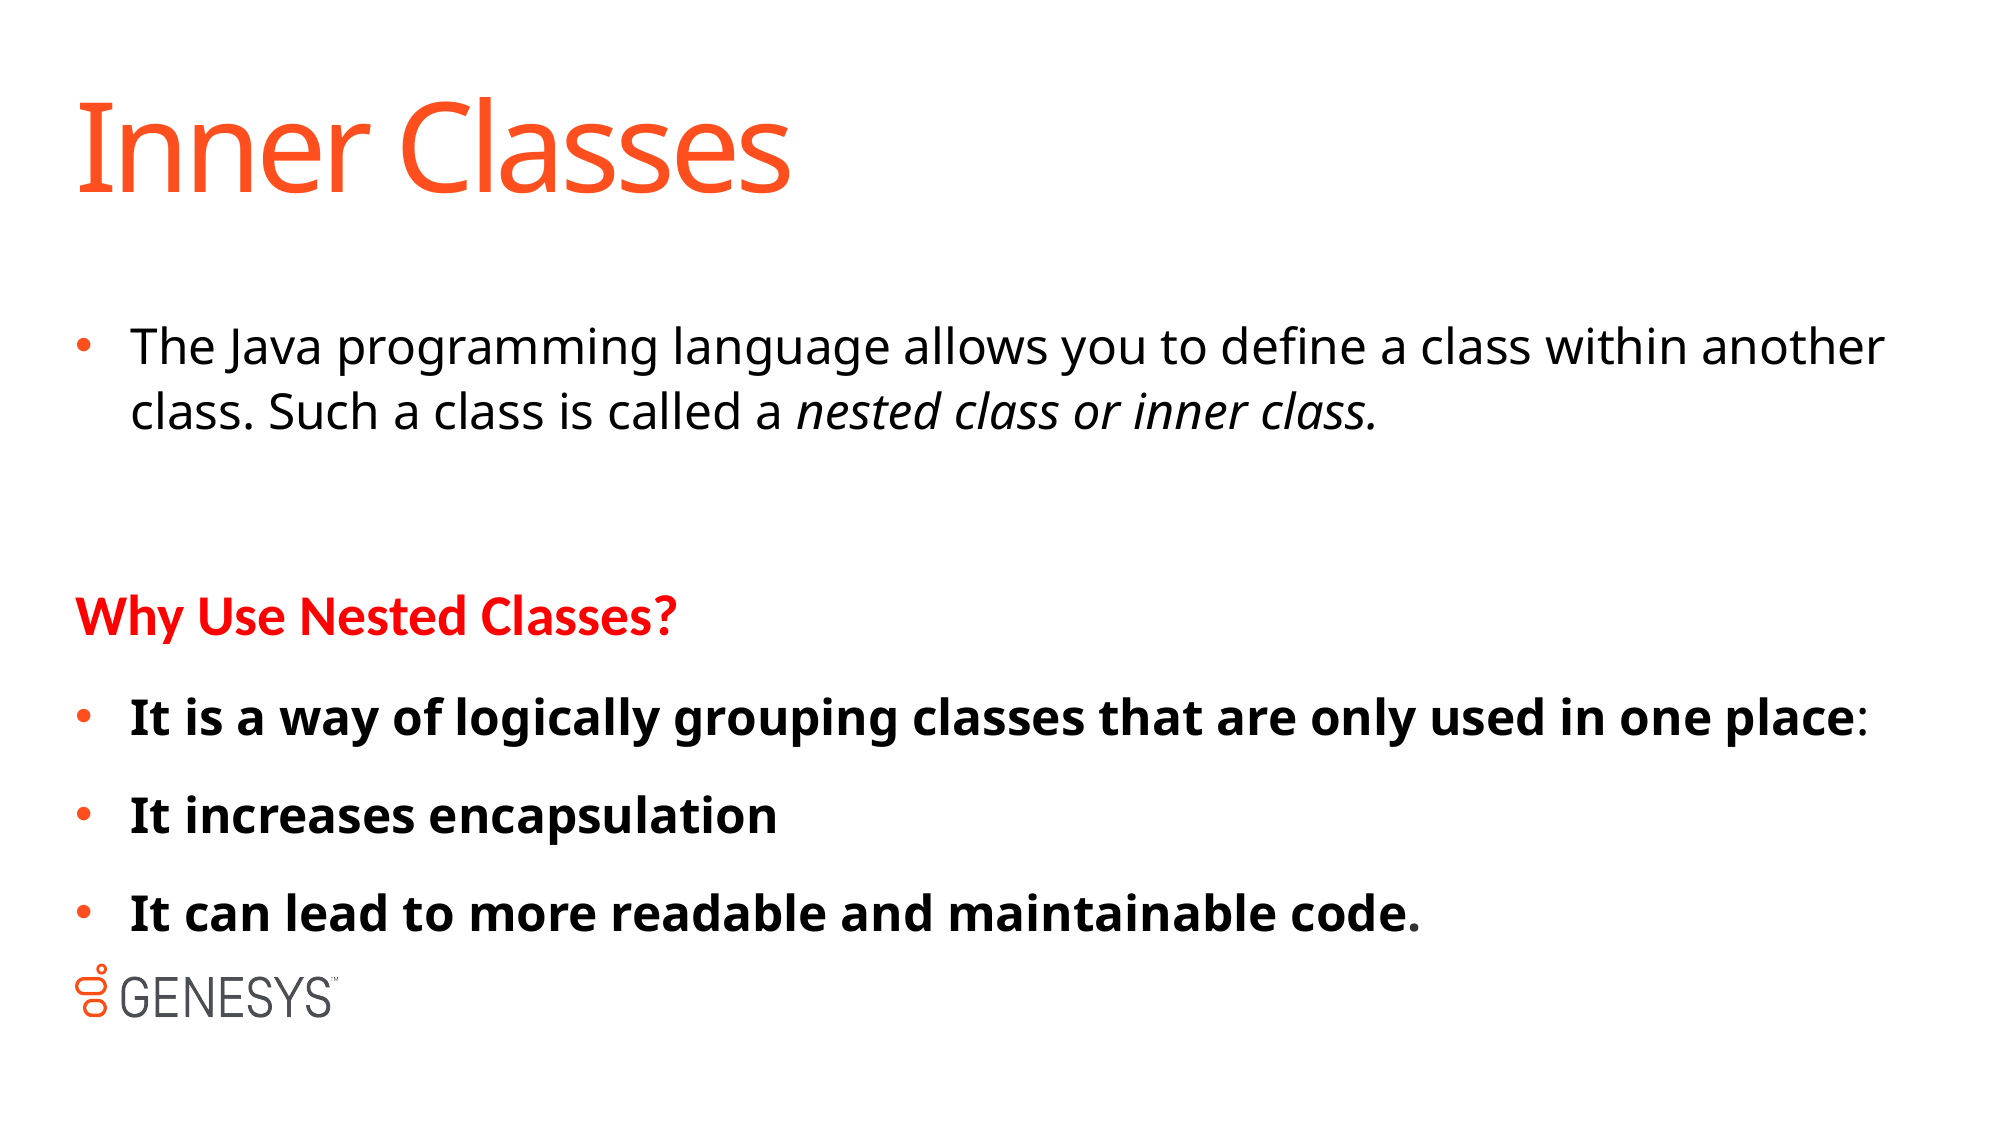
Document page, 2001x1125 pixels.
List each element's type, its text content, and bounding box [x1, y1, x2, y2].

title Inner Classes [75, 48, 1925, 220]
subtitle The Java programming language allows you to define a class within another class. Such a class is called a nested class or inner class. Why Use Nested Classes? It is a way of logically grouping classes that are only used in one place: It increases encapsulation It can lead to more readable and maintainable code. [75, 279, 1925, 942]
picture [19, 908, 398, 1074]
